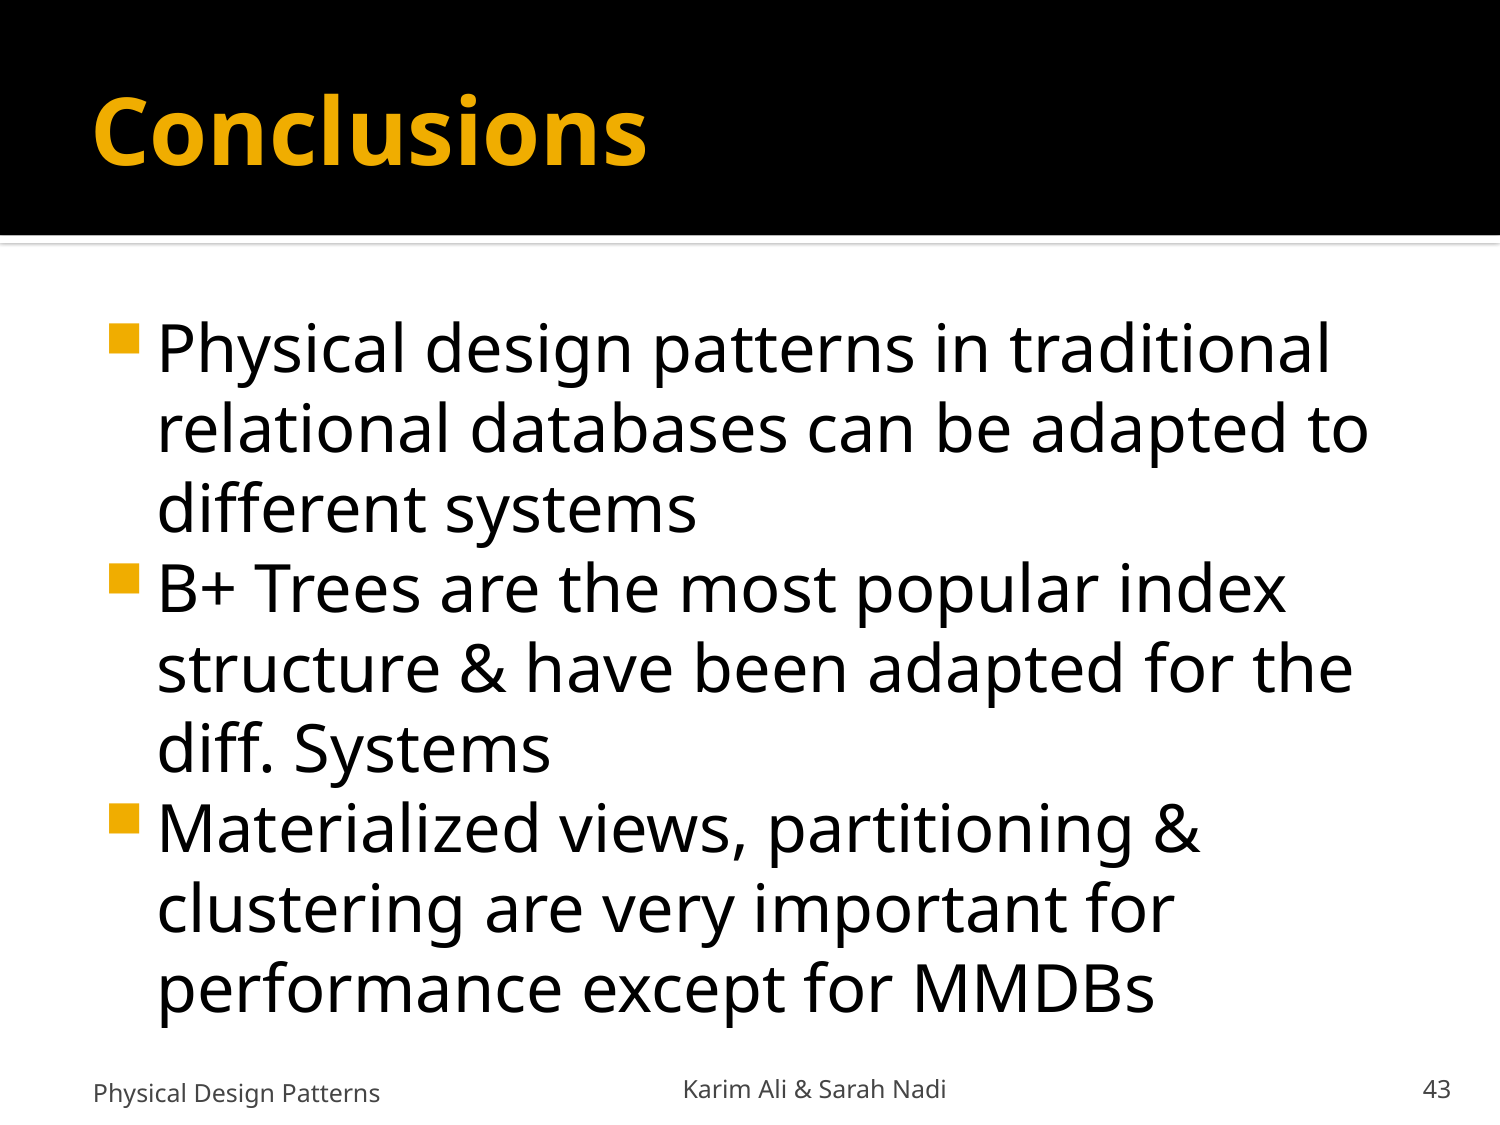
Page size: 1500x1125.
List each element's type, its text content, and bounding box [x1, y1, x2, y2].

title Conclusions [75, 25, 1425, 231]
slide_number Physical Design Patterns [75, 1062, 363, 1108]
footer Karim Ali & Sarah Nadi [363, 1062, 1267, 1108]
slide_number 43 [1345, 1062, 1467, 1108]
list Physical design patterns in traditional relational databases can be adapted to different systems B+ Trees are the most popular index structure & have been adapted for the diff. Systems Materialized views, partitioning & clustering are very important for performance except for MMDBs [75, 291, 1425, 1050]
